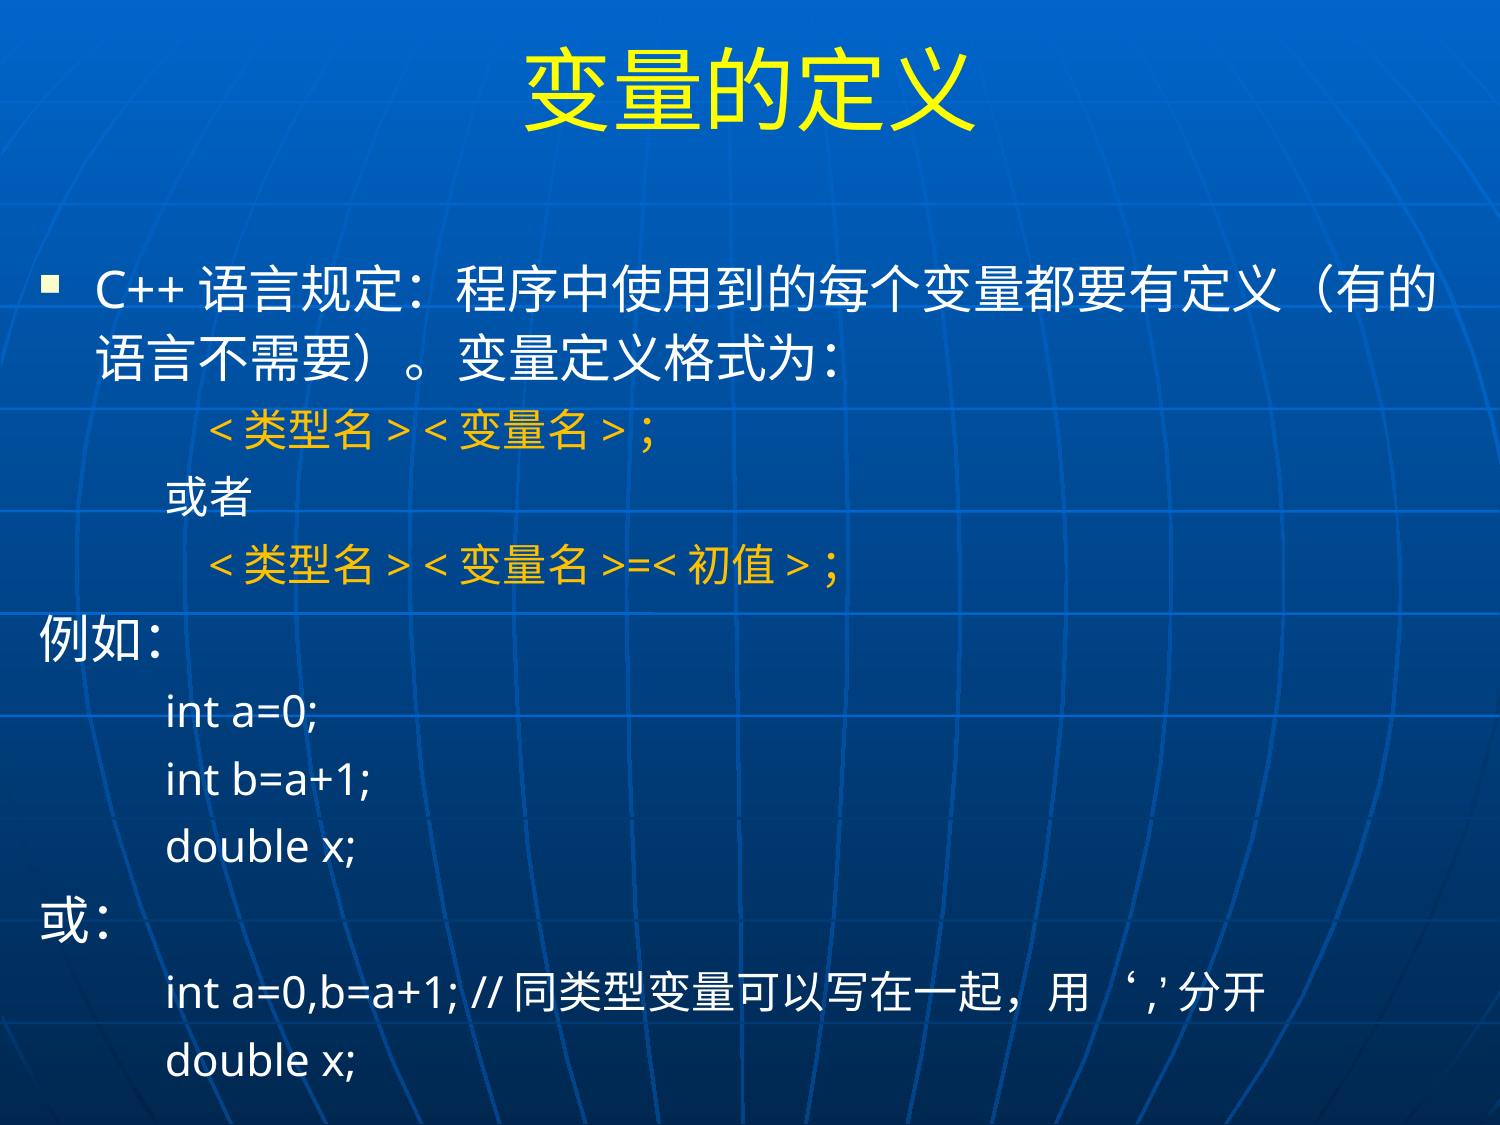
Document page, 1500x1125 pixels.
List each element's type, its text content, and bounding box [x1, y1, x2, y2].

list C++语言规定：程序中使用到的每个变量都要有定义（有的语言不需要）。变量定义格式为： <类型名> <变量名>； 或者 <类型名> <变量名>=<初值>； 例如： int a=0; int b=a+1; double x; 或： int a=0,b=a+1; //同类型变量可以写在一起，用‘,’分开 double x; [23, 243, 1483, 1094]
title 变量的定义 [112, 14, 1388, 161]
